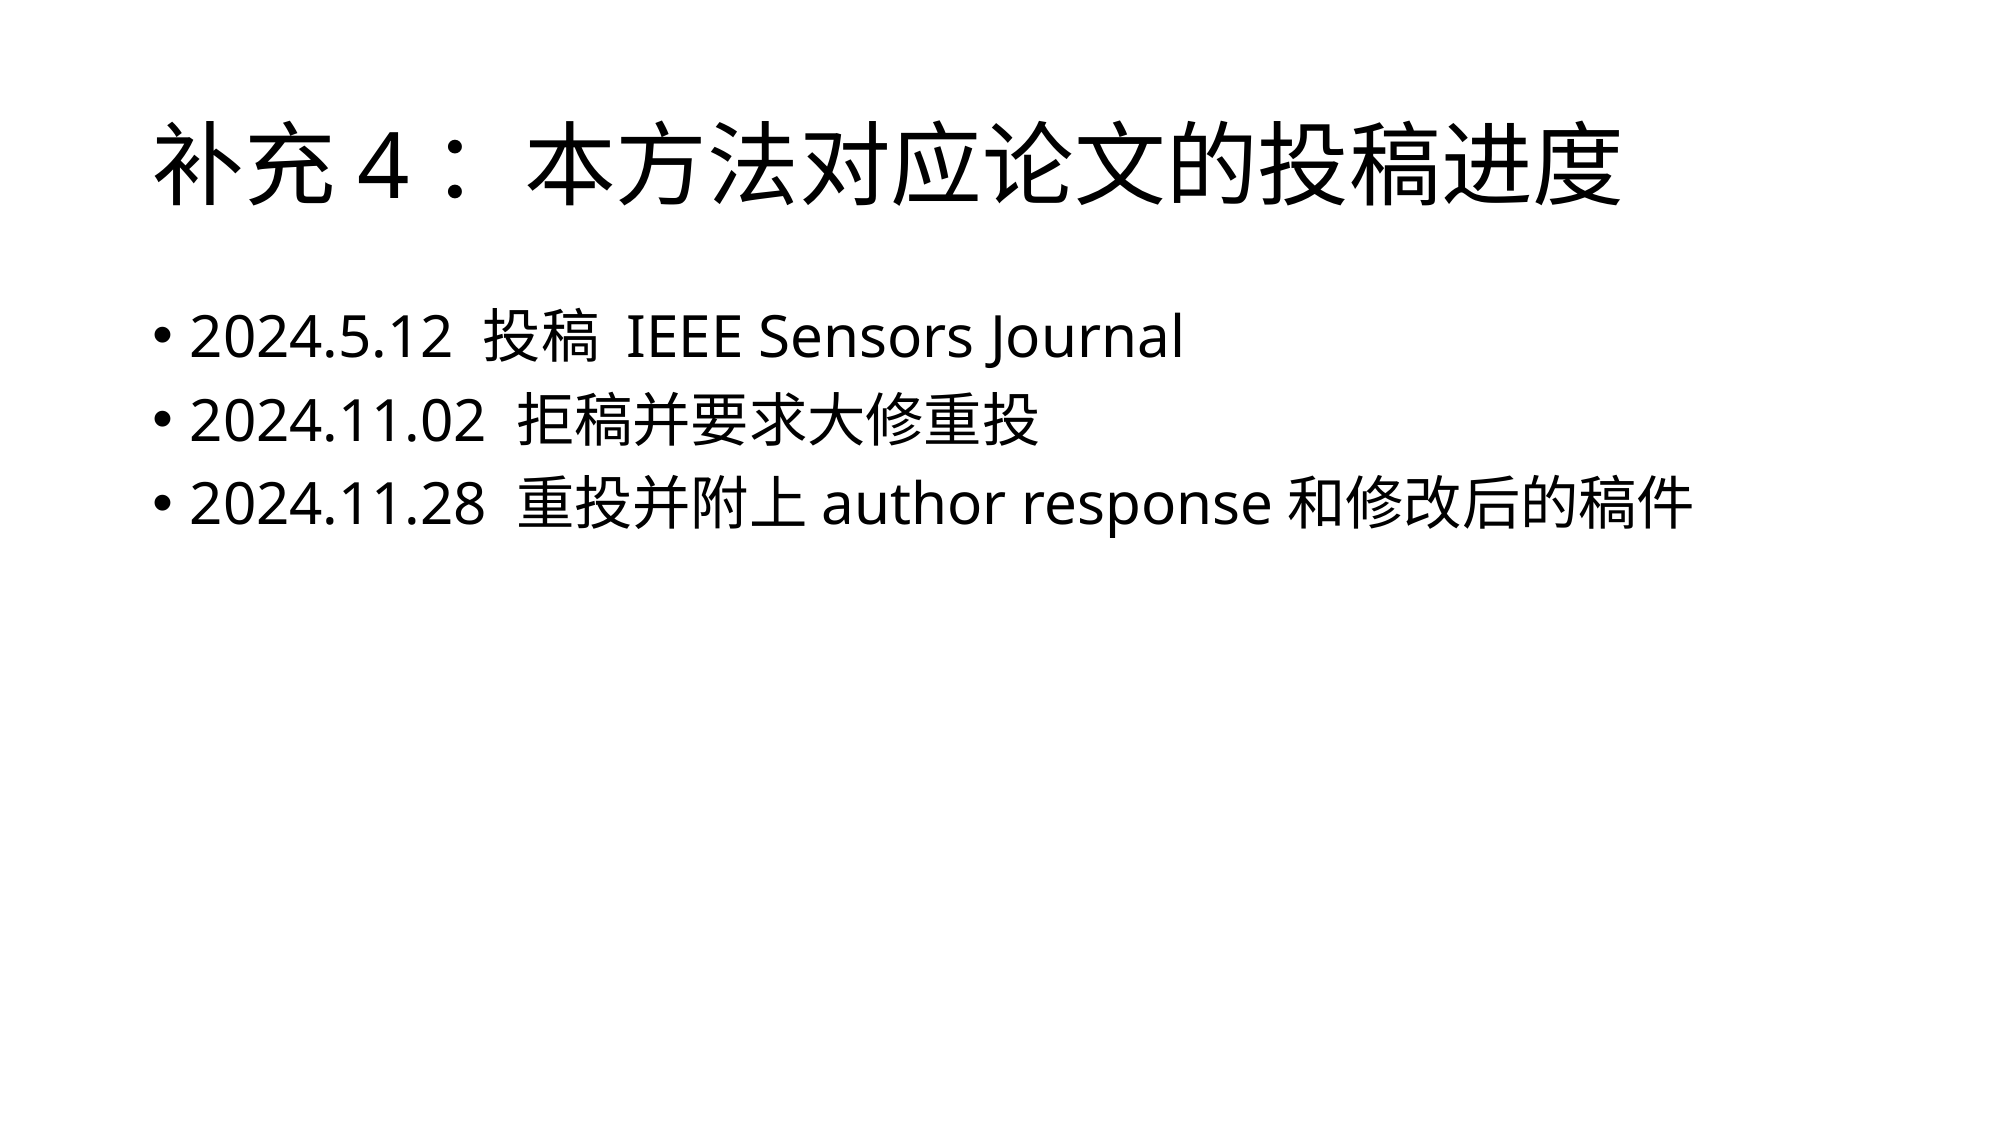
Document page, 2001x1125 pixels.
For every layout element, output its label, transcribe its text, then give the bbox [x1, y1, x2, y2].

title 补充4：本方法对应论文的投稿进度 [137, 59, 1863, 278]
list 2024.5.12 投稿 IEEE Sensors Journal 2024.11.02 拒稿并要求大修重投 2024.11.28 重投并附上author response和修改后的稿件 [137, 299, 1863, 1014]
